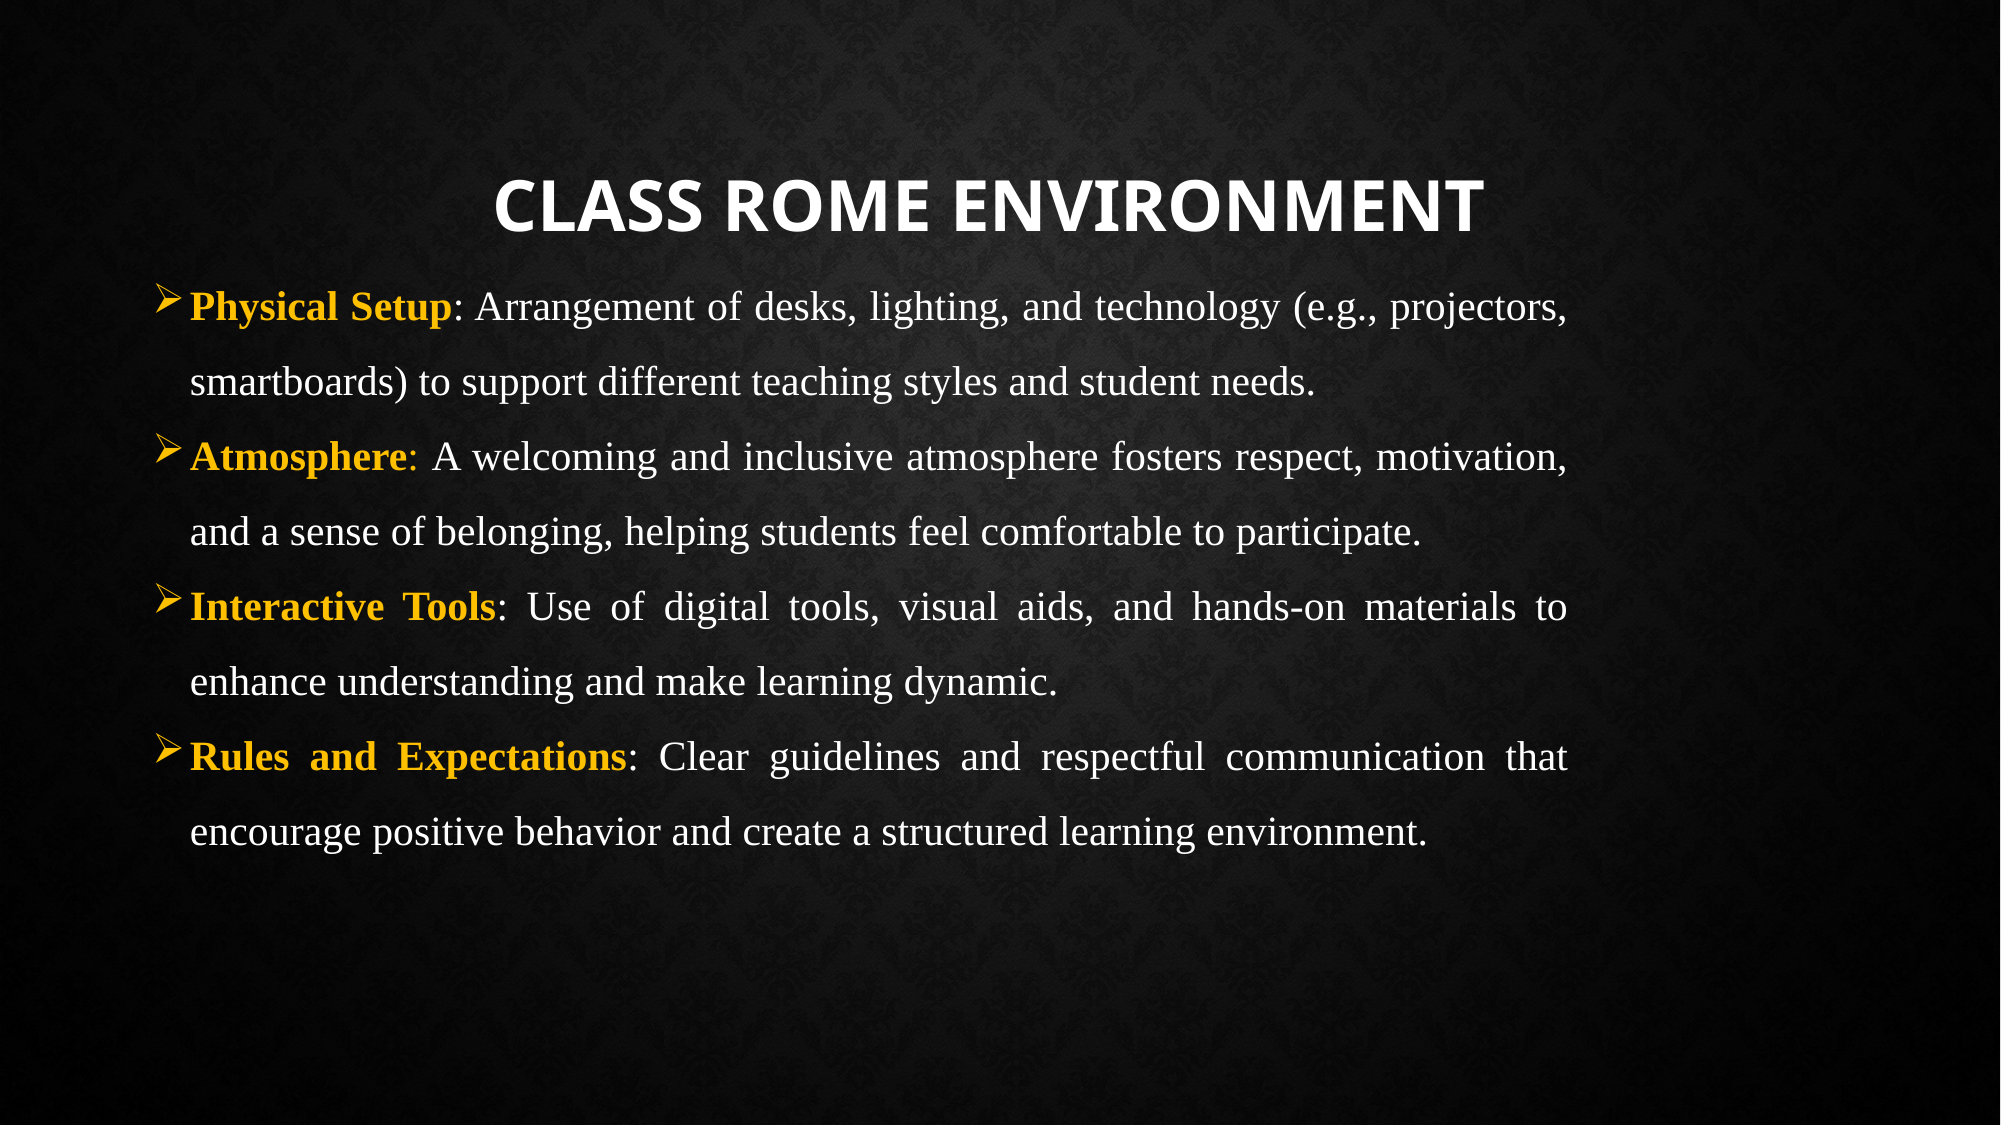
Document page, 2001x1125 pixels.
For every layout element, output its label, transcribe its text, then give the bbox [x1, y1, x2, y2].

list Physical Setup: Arrangement of desks, lighting, and technology (e.g., projectors, smartboards) to support different teaching styles and student needs. Atmosphere: A welcoming and inclusive atmosphere fosters respect, motivation, and a sense of belonging, helping students feel comfortable to participate. Interactive Tools: Use of digital tools, visual aids, and hands-on materials to enhance understanding and make learning dynamic. Rules and Expectations: Clear guidelines and respectful communication that encourage positive behavior and create a structured learning environment. [137, 227, 1584, 881]
title Class Rome environment [149, 99, 1849, 318]
